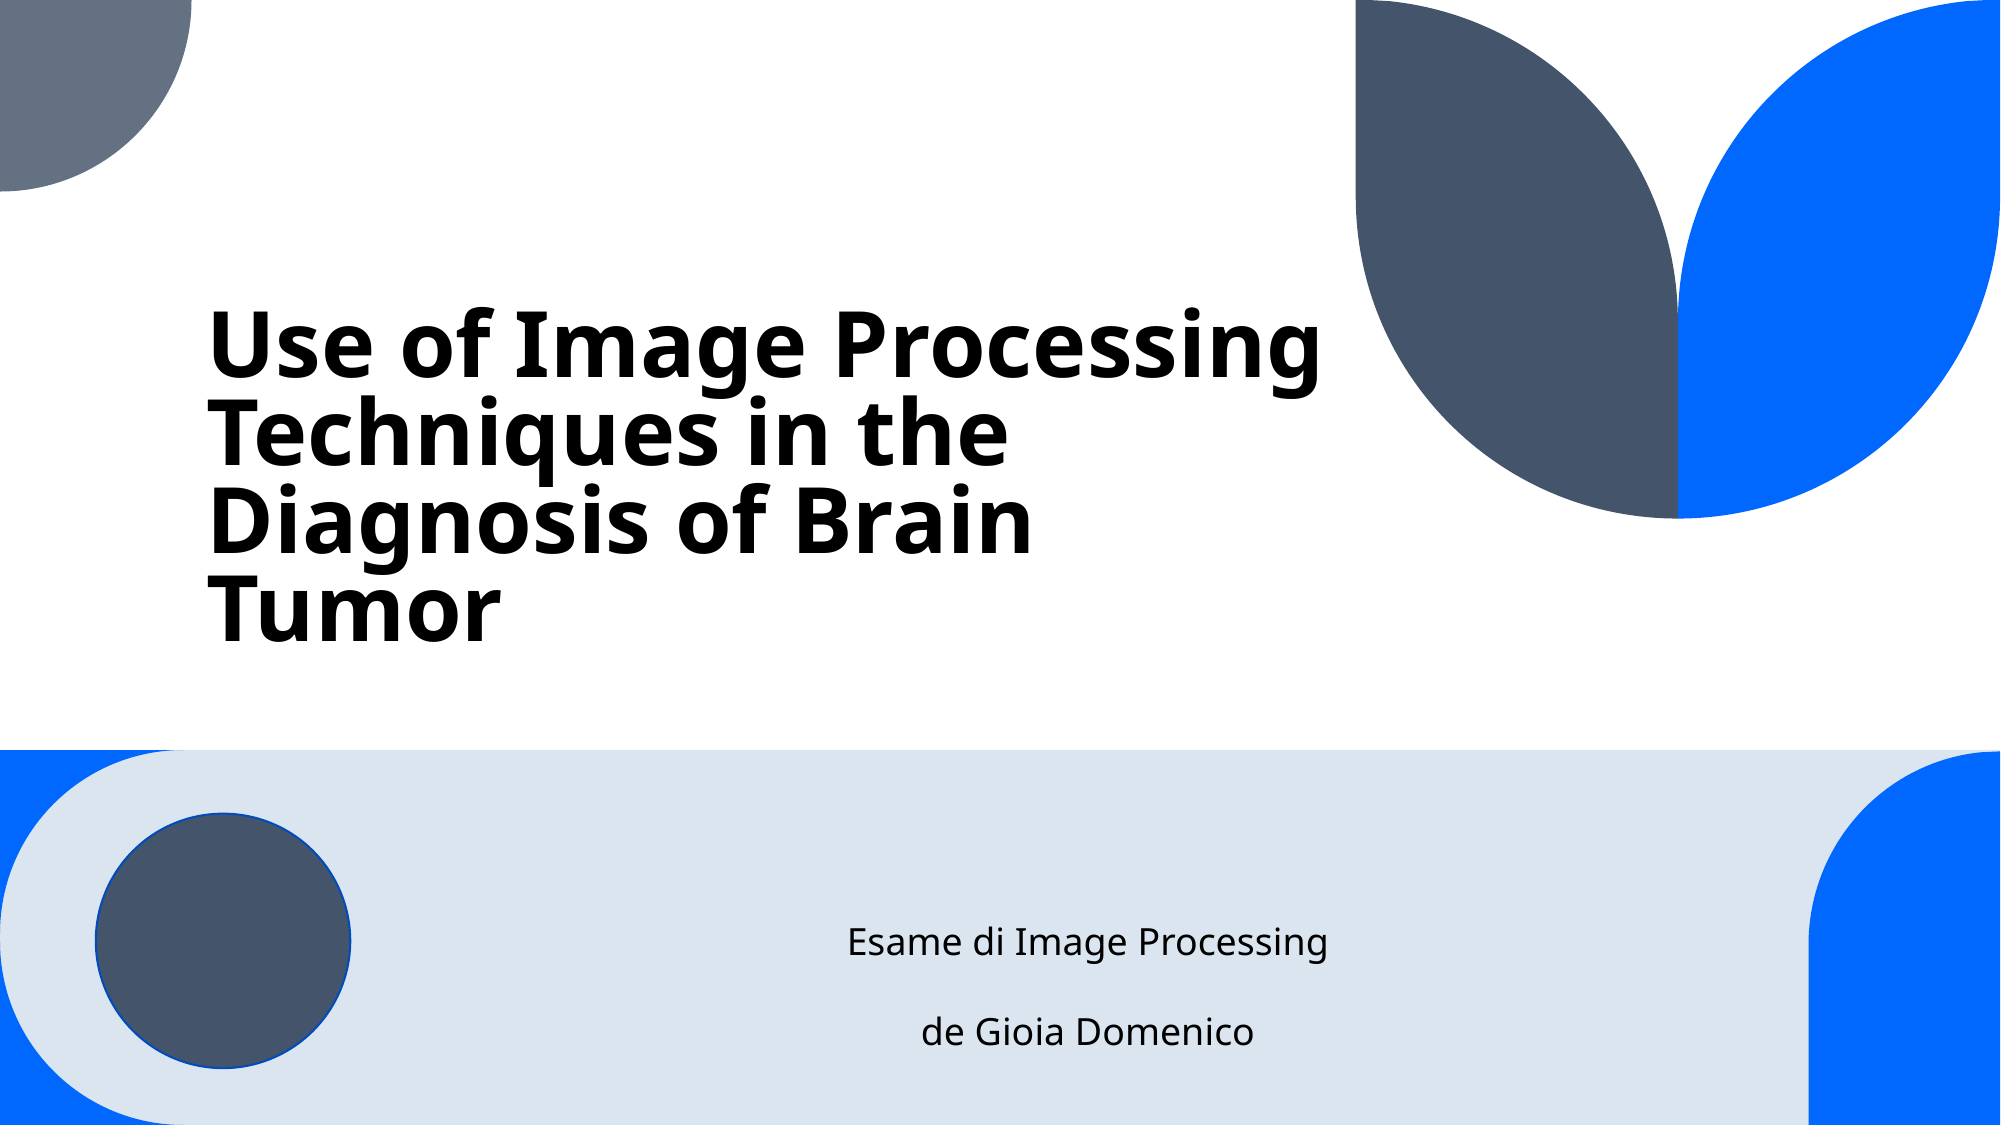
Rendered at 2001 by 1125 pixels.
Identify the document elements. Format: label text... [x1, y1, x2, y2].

text_box Esame di Image Processing de Gioia Domenico [832, 911, 1345, 1061]
title Use of Image Processing Techniques in the Diagnosis of Brain Tumor [191, 38, 1356, 667]
